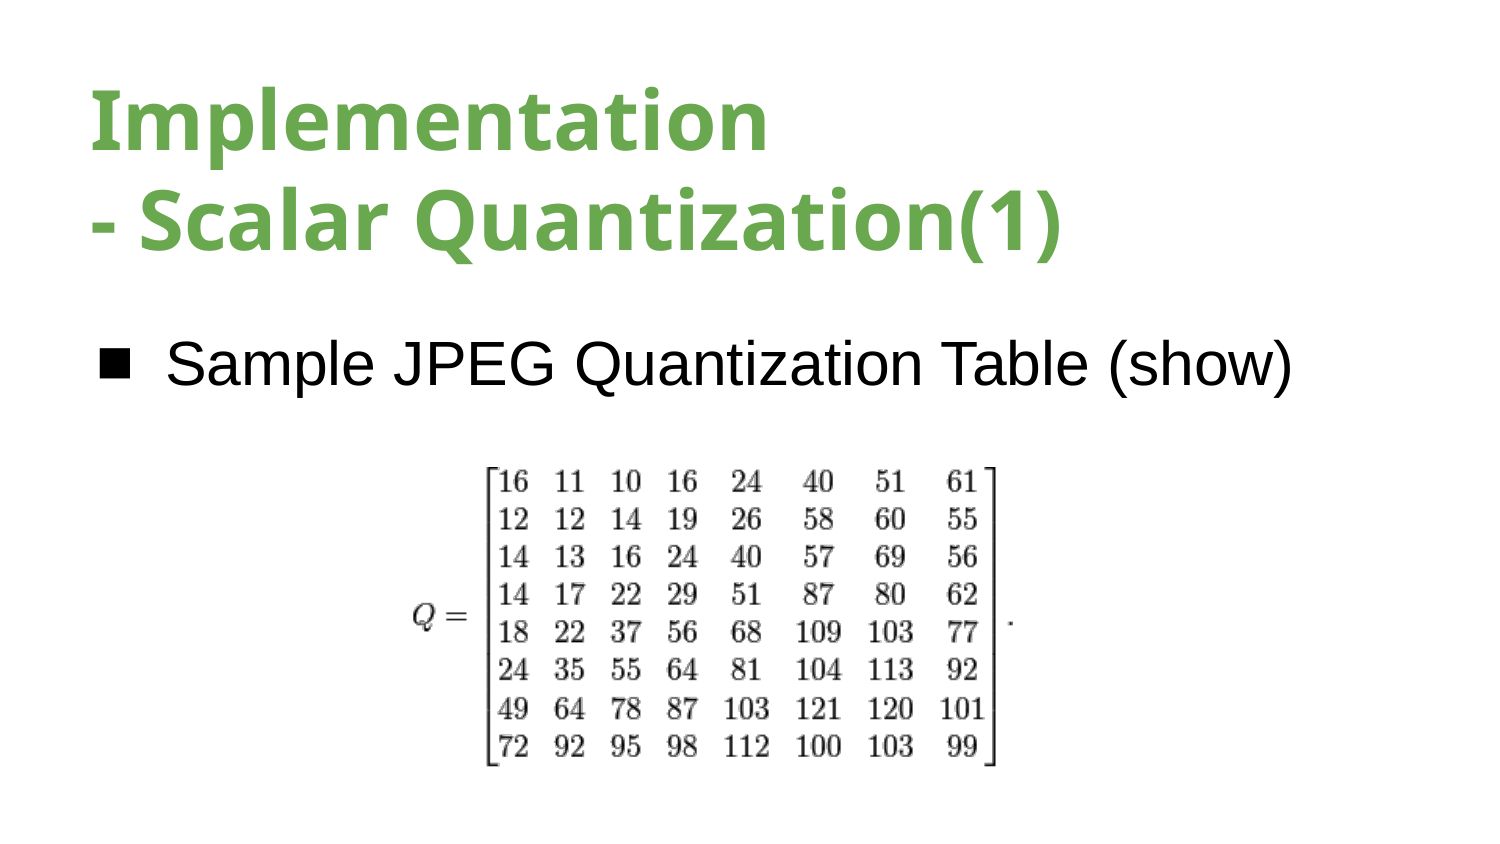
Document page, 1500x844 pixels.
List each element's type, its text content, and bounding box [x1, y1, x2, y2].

list Sample JPEG Quantization Table (show) [75, 307, 1425, 808]
title Implementation - Scalar Quantization(1) [75, 33, 1425, 283]
picture [412, 467, 1013, 769]
